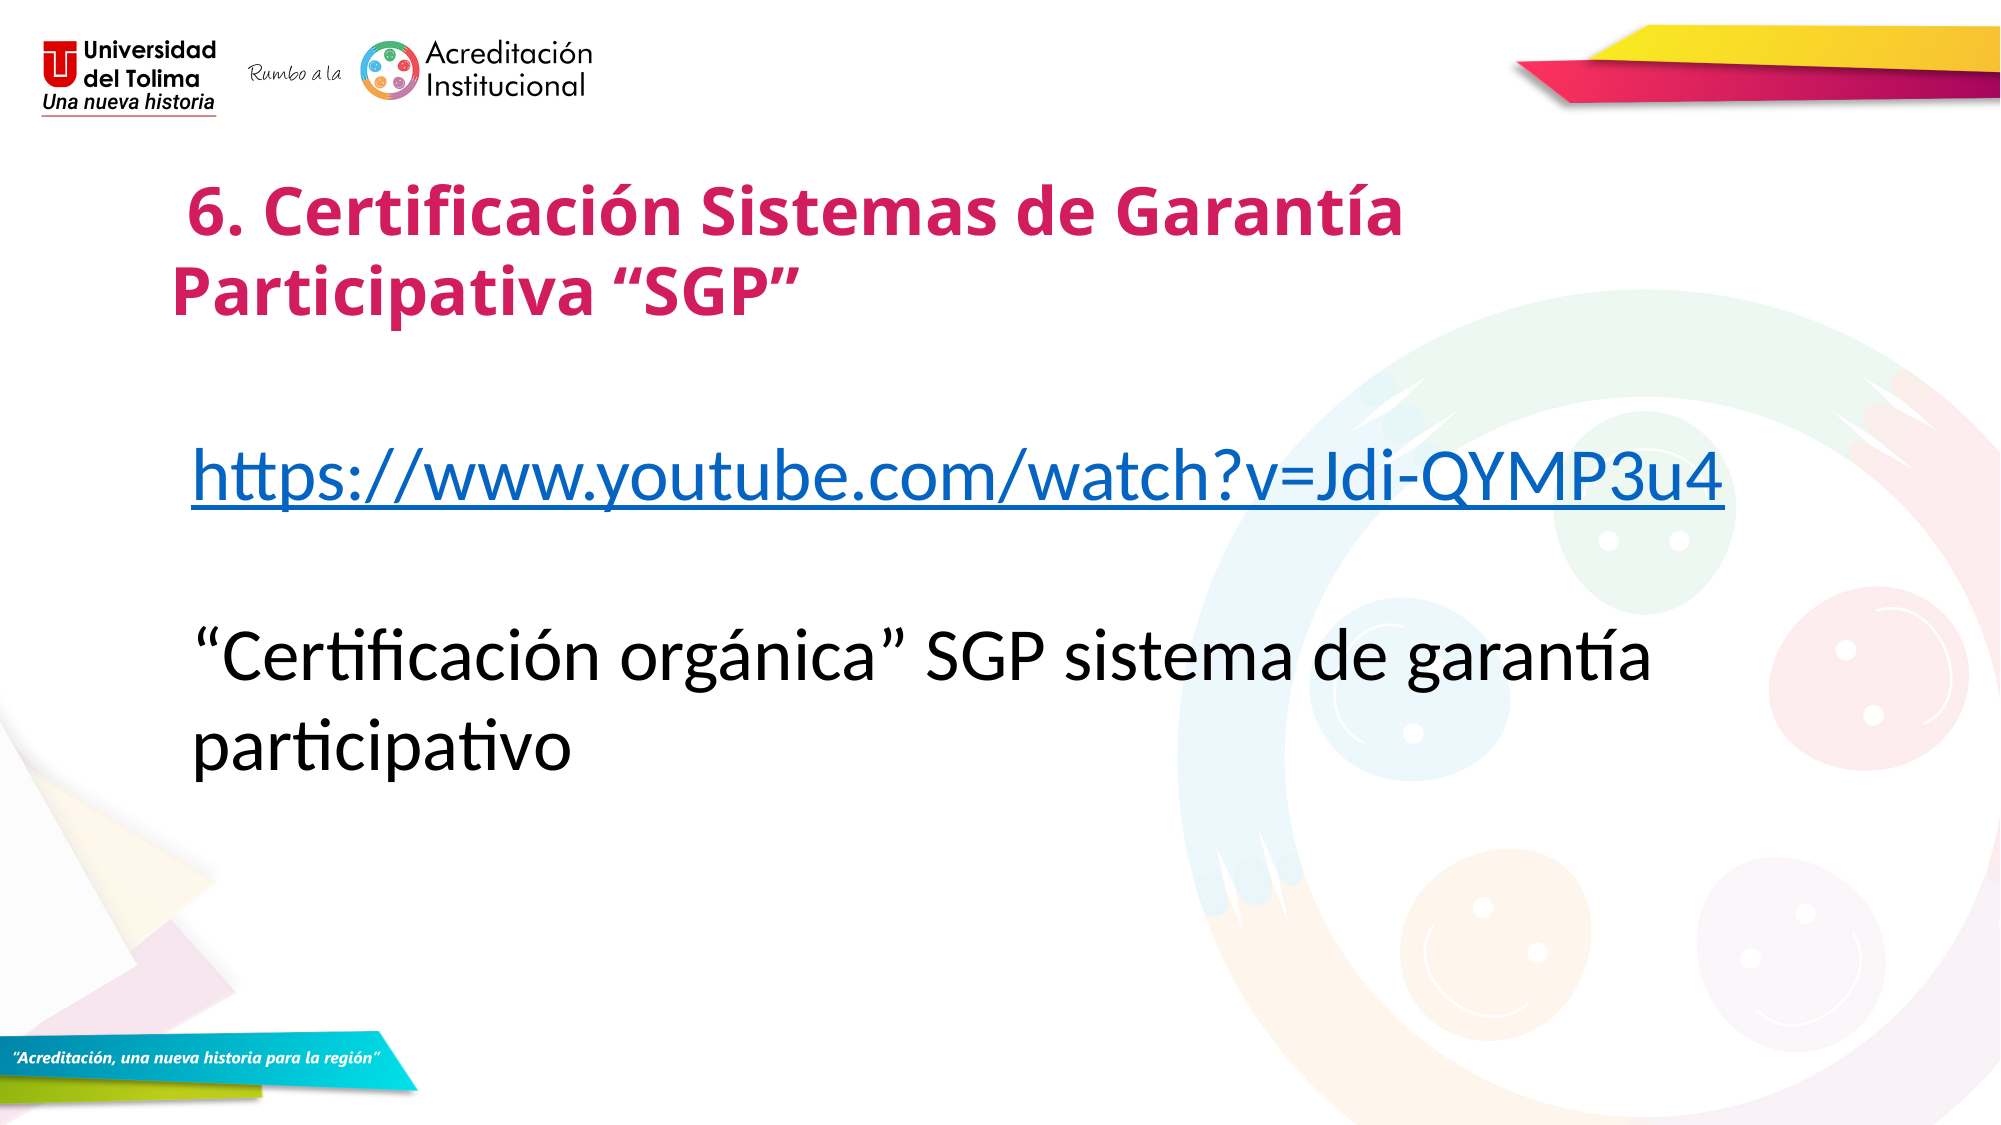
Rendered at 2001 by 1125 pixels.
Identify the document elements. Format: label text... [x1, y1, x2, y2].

picture [18, 1053, 27, 1063]
text_box 6. Certificación Sistemas de Garantía Participativa “SGP” [155, 161, 1845, 382]
picture [0, 0, 2001, 1125]
text_box https://www.youtube.com/watch?v=Jdi-QYMP3u4 “Certificación orgánica” SGP sistema de garantía participativo [176, 417, 1845, 889]
